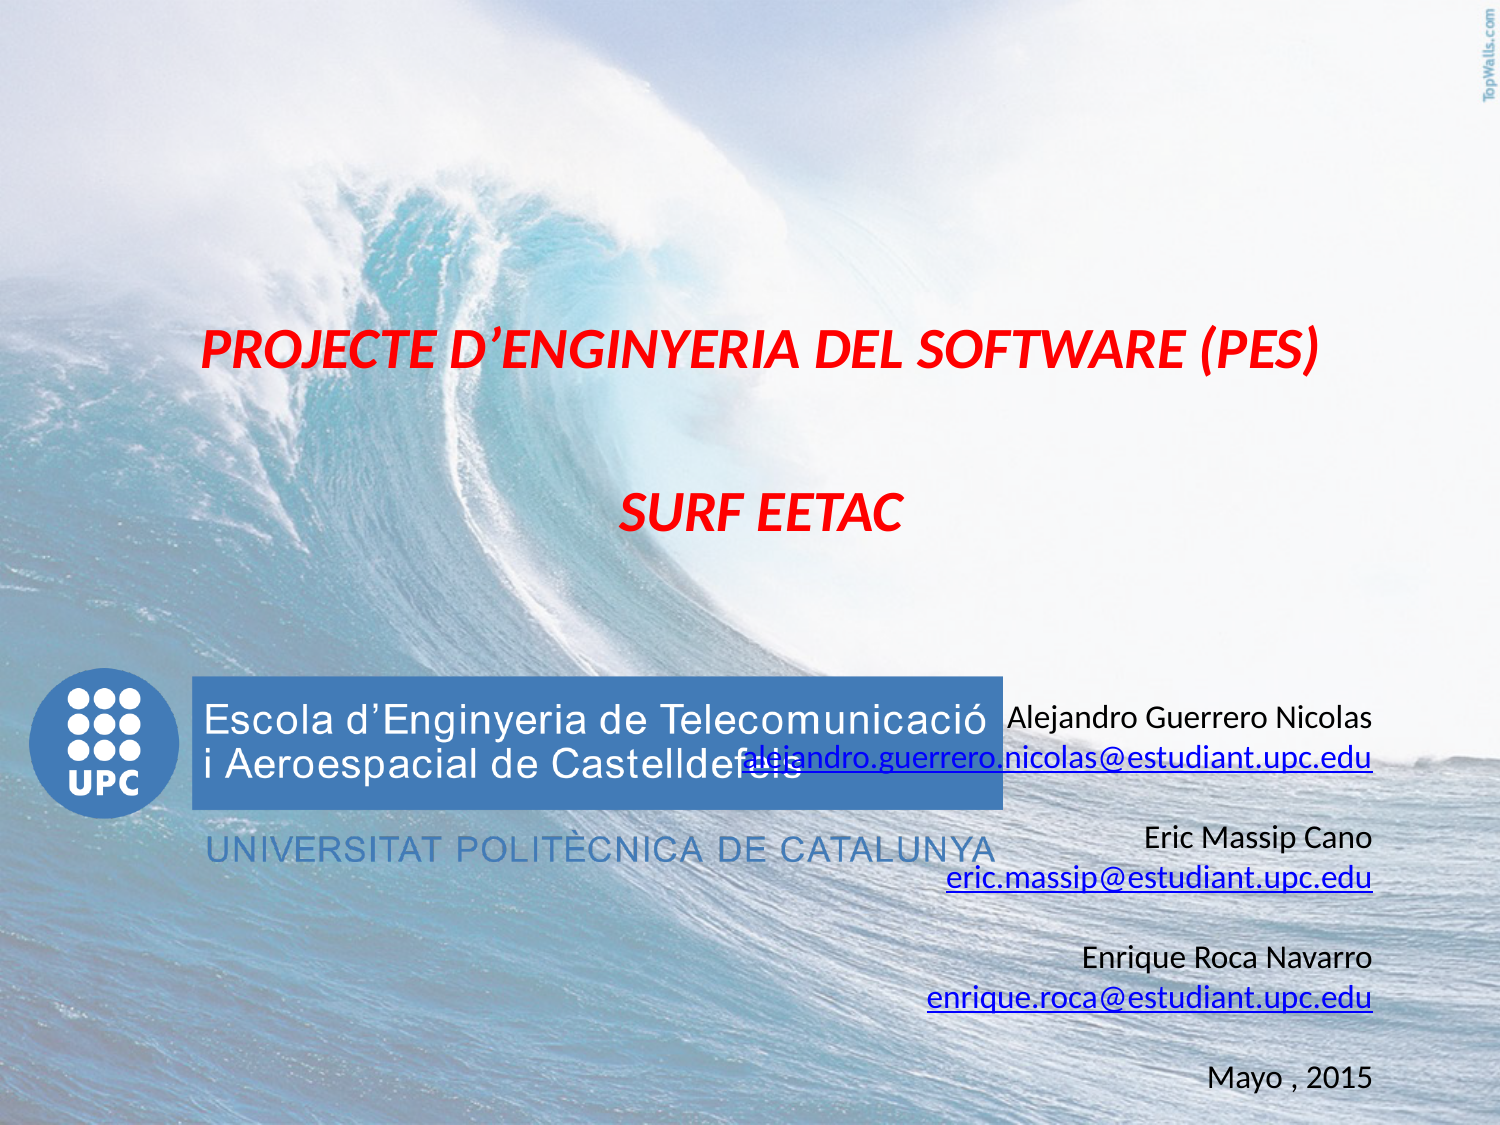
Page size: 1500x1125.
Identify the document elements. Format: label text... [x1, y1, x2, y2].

text_box Alejandro Guerrero Nicolas alejandro.guerrero.nicolas@estudiant.upc.edu Eric Massip Cano eric.massip@estudiant.upc.edu Enrique Roca Navarro enrique.roca@estudiant.upc.edu Mayo , 2015 [375, 373, 1388, 1103]
list PROJECTE D’ENGINYERIA DEL SOFTWARE (PES) SURF EETAC [75, 302, 1447, 551]
picture [29, 668, 1003, 863]
